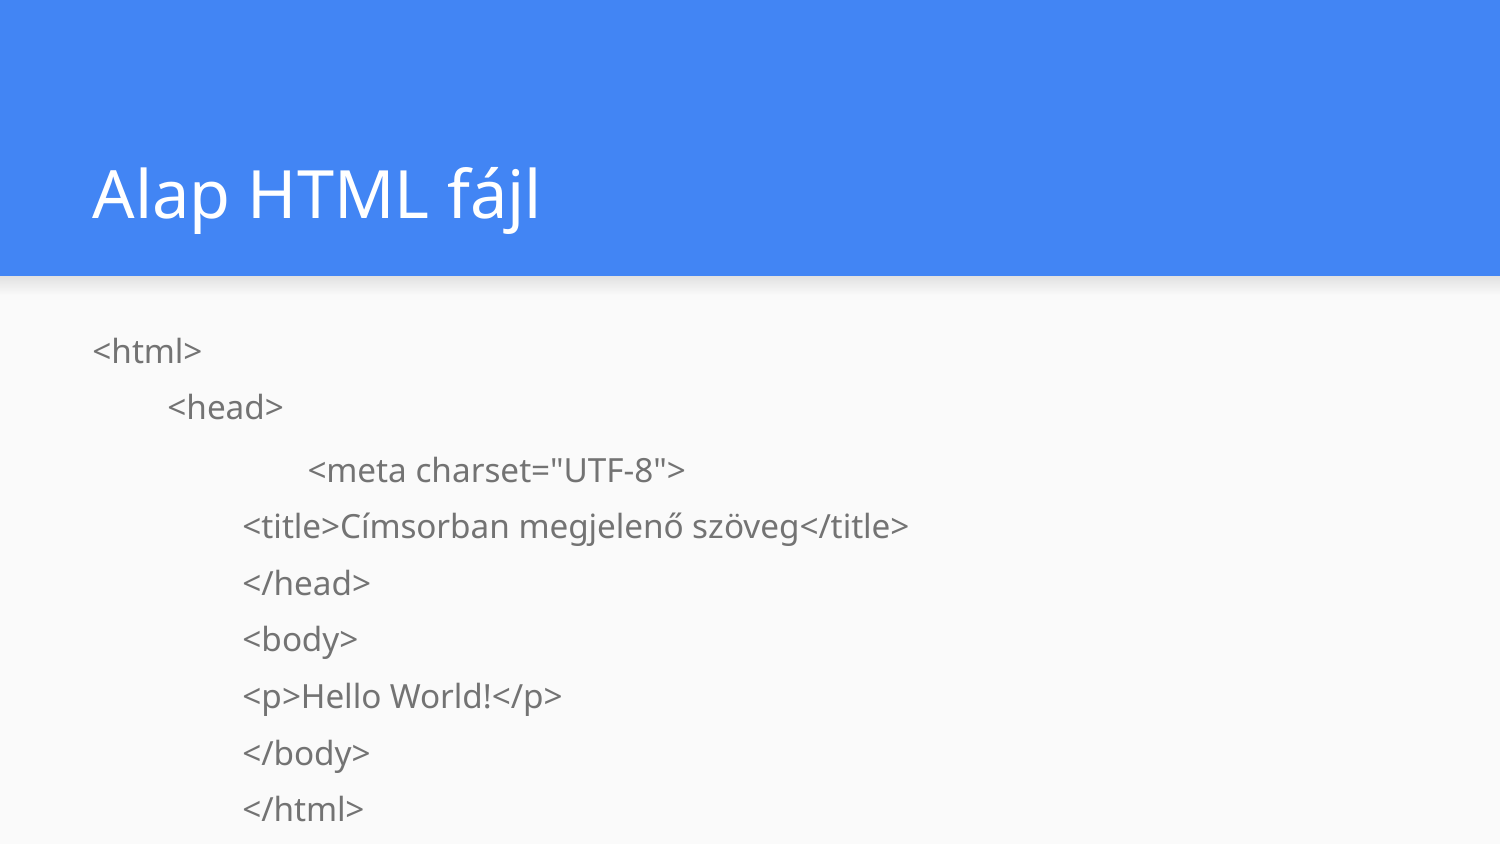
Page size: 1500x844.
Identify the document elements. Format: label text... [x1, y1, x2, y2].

title Alap HTML fájl [77, 121, 1427, 248]
list <html> <head> <meta charset="UTF-8"> <title>Címsorban megjelenő szöveg</title> </head> <body> <p>Hello World!</p> </body> </html> [77, 314, 1427, 760]
